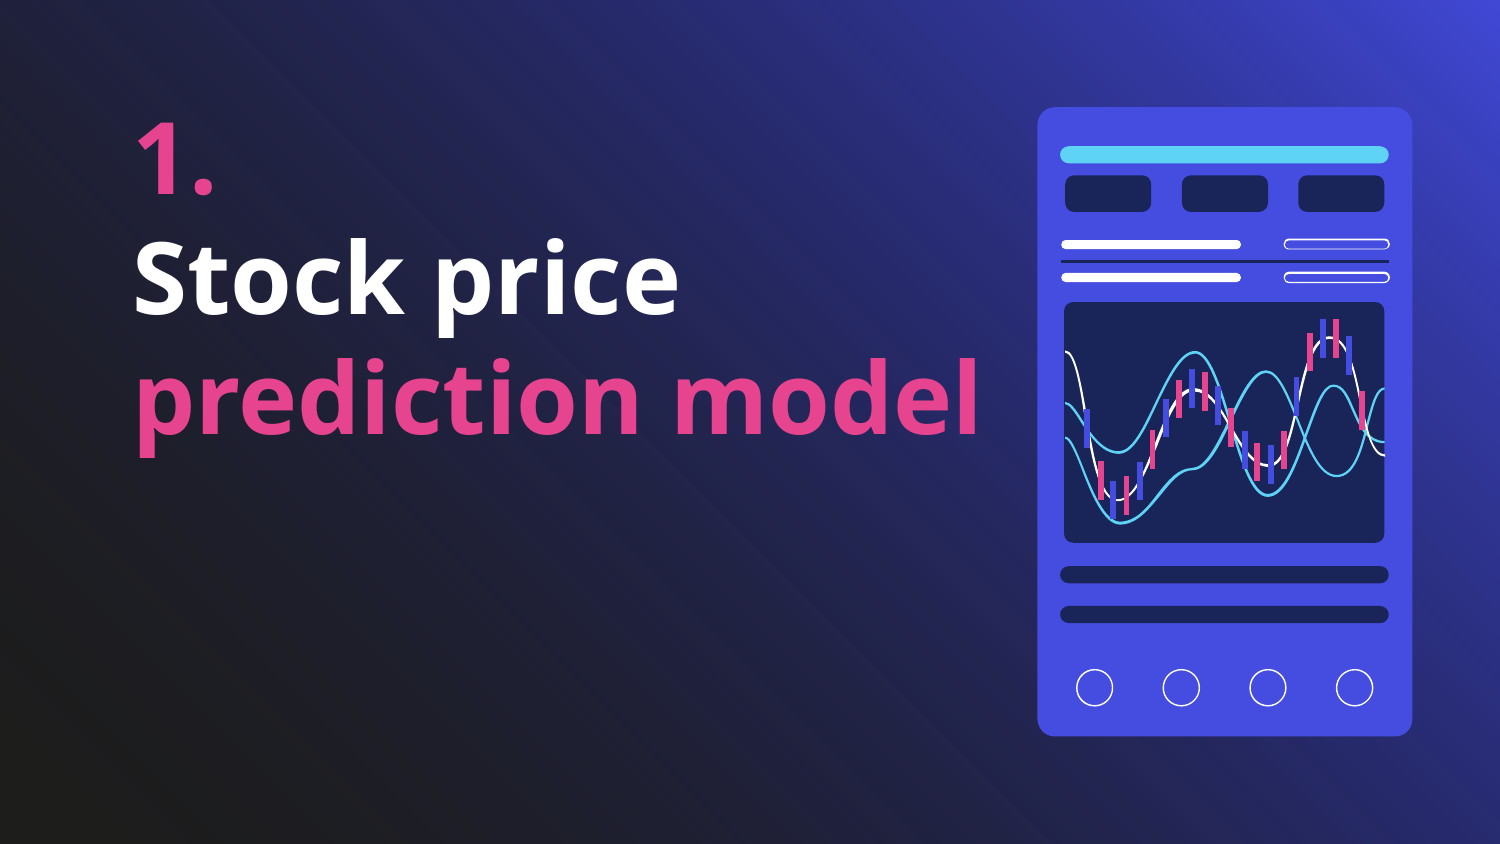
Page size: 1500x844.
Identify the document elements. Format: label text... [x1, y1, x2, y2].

picture [0, 0, 1500, 844]
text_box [1037, 106, 1413, 737]
title 1. Stock price prediction model [116, 279, 1013, 470]
